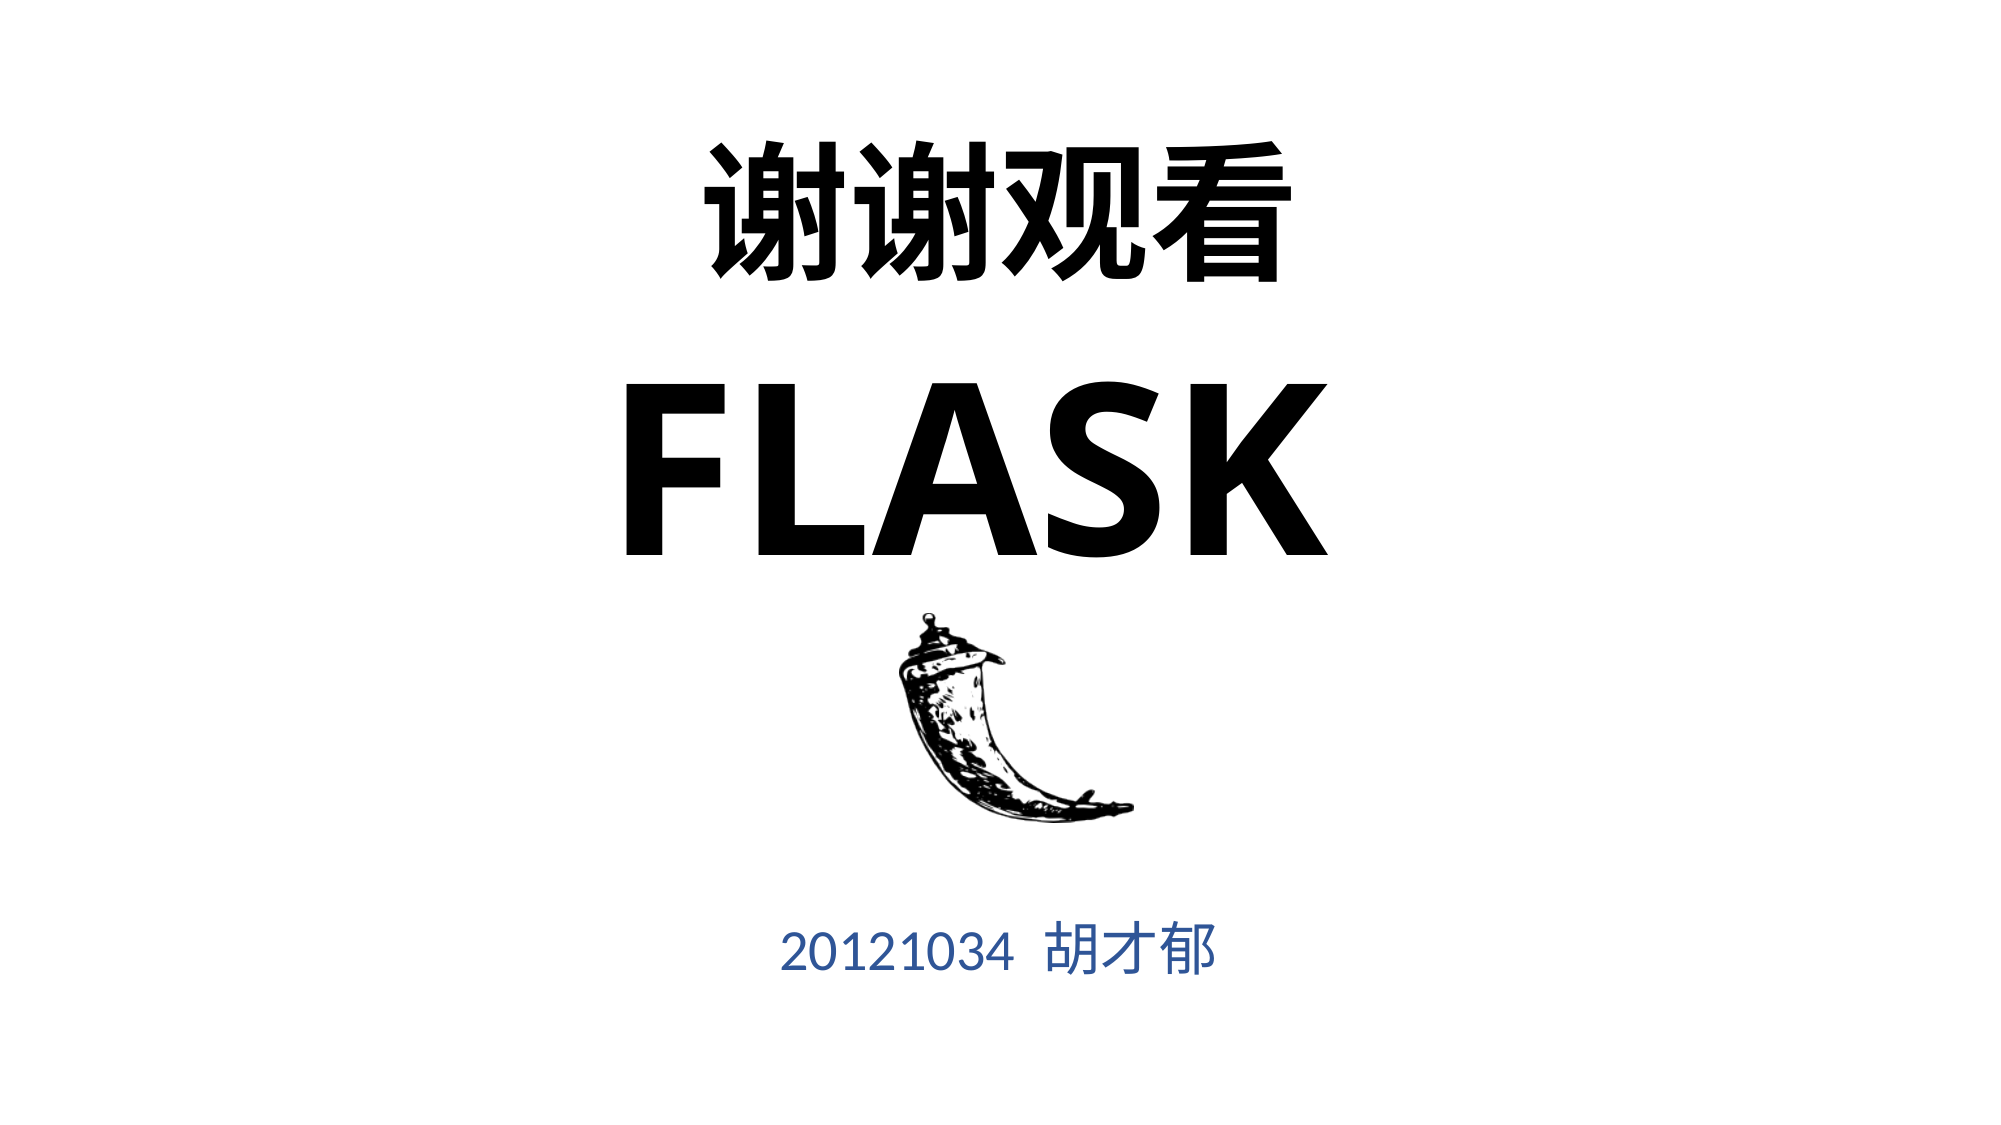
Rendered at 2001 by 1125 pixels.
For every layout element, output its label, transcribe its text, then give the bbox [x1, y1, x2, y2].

picture [899, 613, 1134, 823]
text_box 20121034 胡才郁 [764, 904, 1236, 990]
text_box FLASK [590, 308, 1344, 611]
text_box 谢谢观看 [685, 111, 1315, 307]
